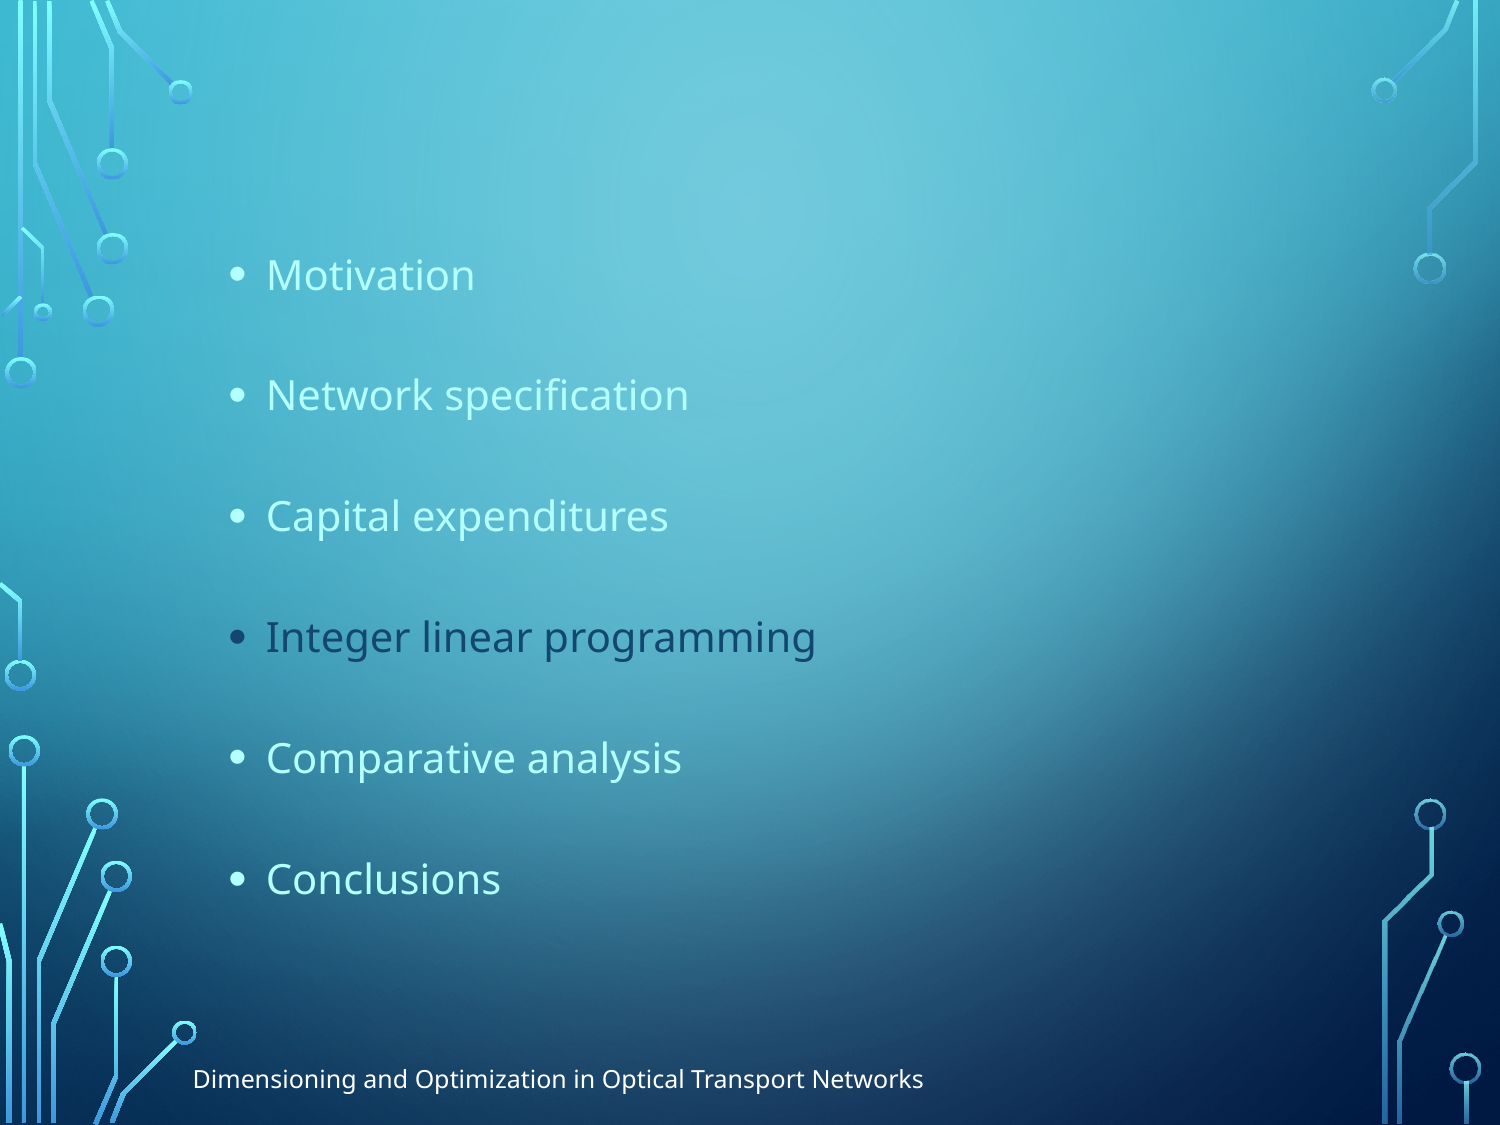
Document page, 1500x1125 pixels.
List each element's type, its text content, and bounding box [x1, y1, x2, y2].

list Motivation Network specification Capital expenditures Integer linear programming Comparative analysis Conclusions [213, 190, 939, 999]
footer Dimensioning and Optimization in Optical Transport Networks [177, 1043, 1120, 1113]
